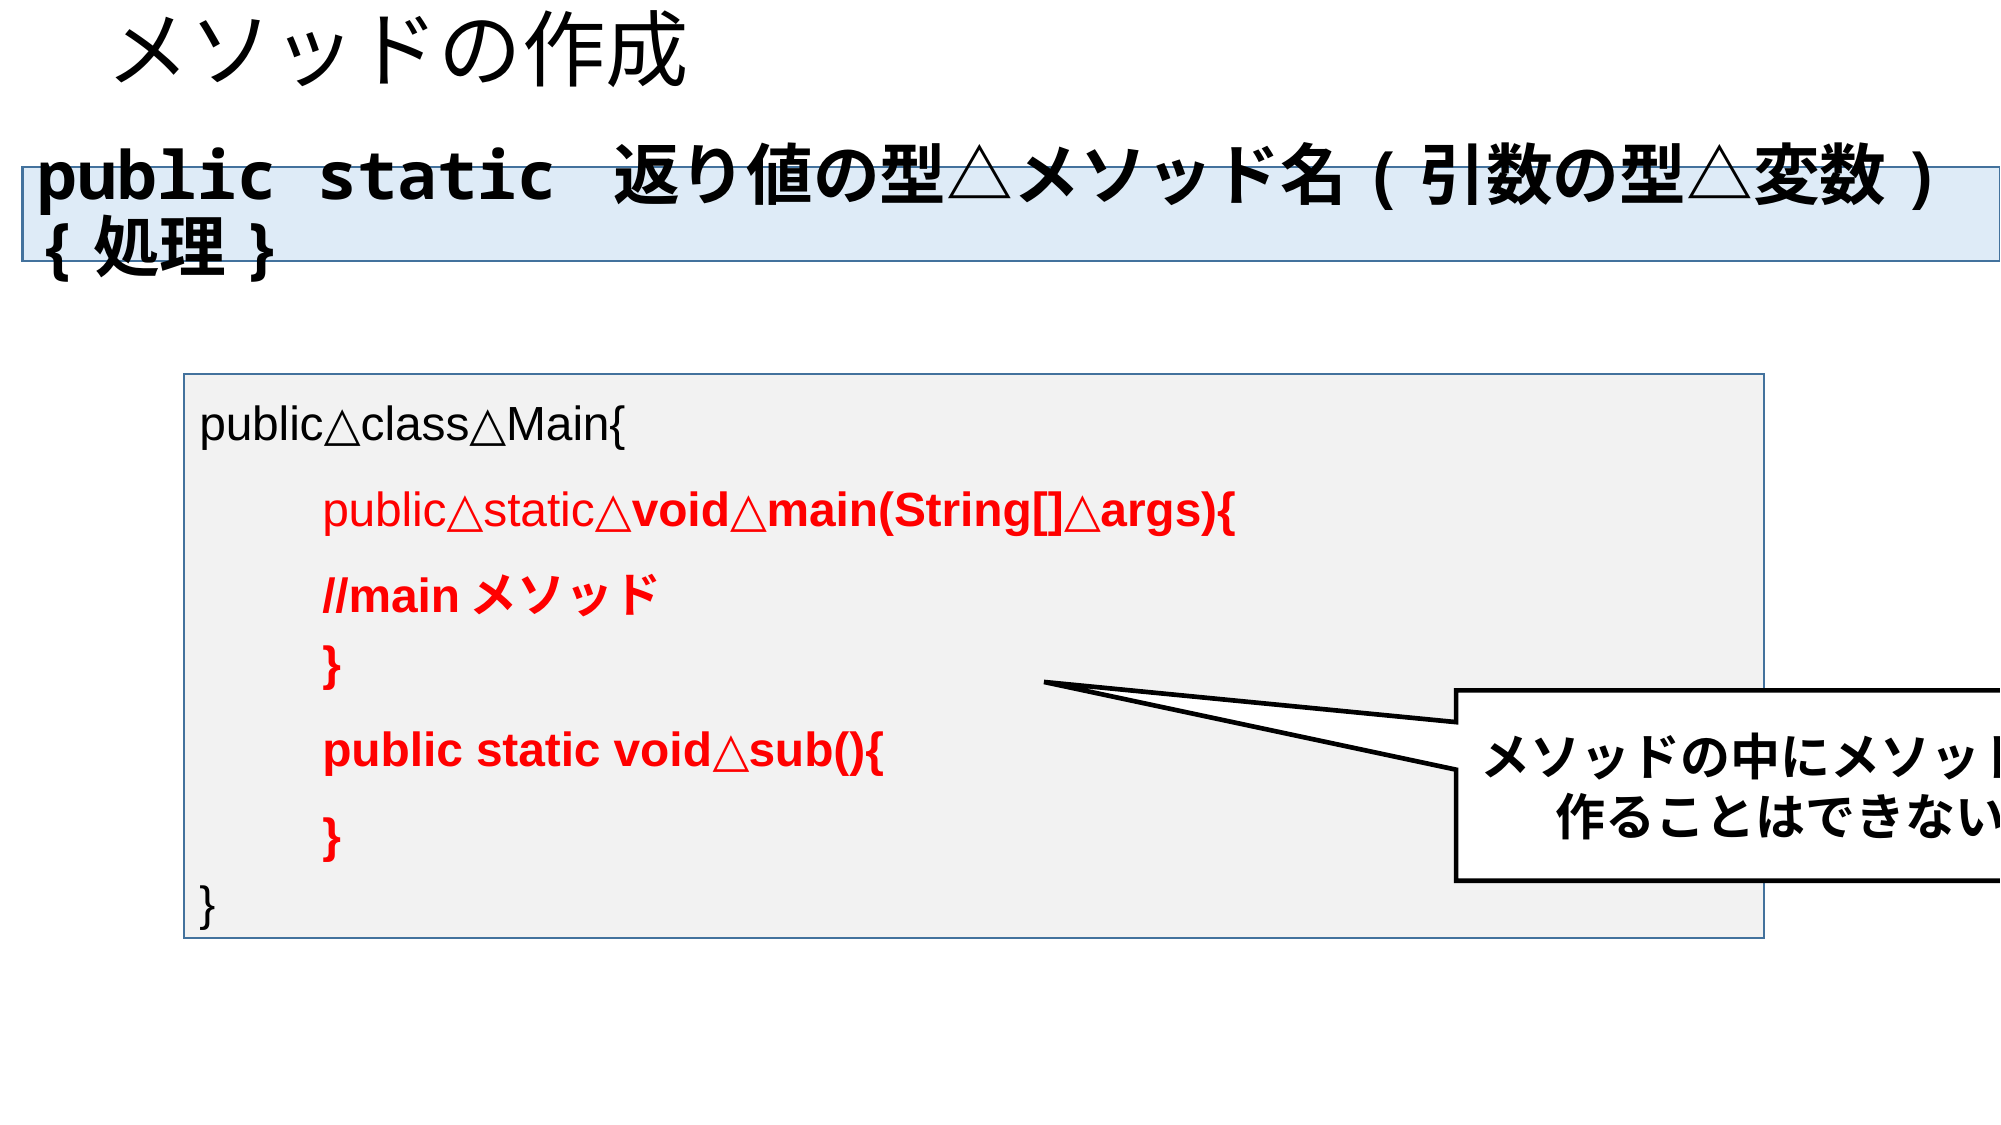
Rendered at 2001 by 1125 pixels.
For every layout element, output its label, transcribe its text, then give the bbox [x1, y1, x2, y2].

title メソッドの作成 [90, 0, 1816, 129]
text_box public△class△Main{ public△static△void△main(String[]△args){ //mainメソッド } public static void△sub(){ } } [183, 373, 1765, 939]
text_box public static 返り値の型△メソッド名(引数の型△変数){処理} [21, 166, 2000, 262]
text_box メソッドの中にメソッドを作ることはできない [1043, 680, 2000, 882]
